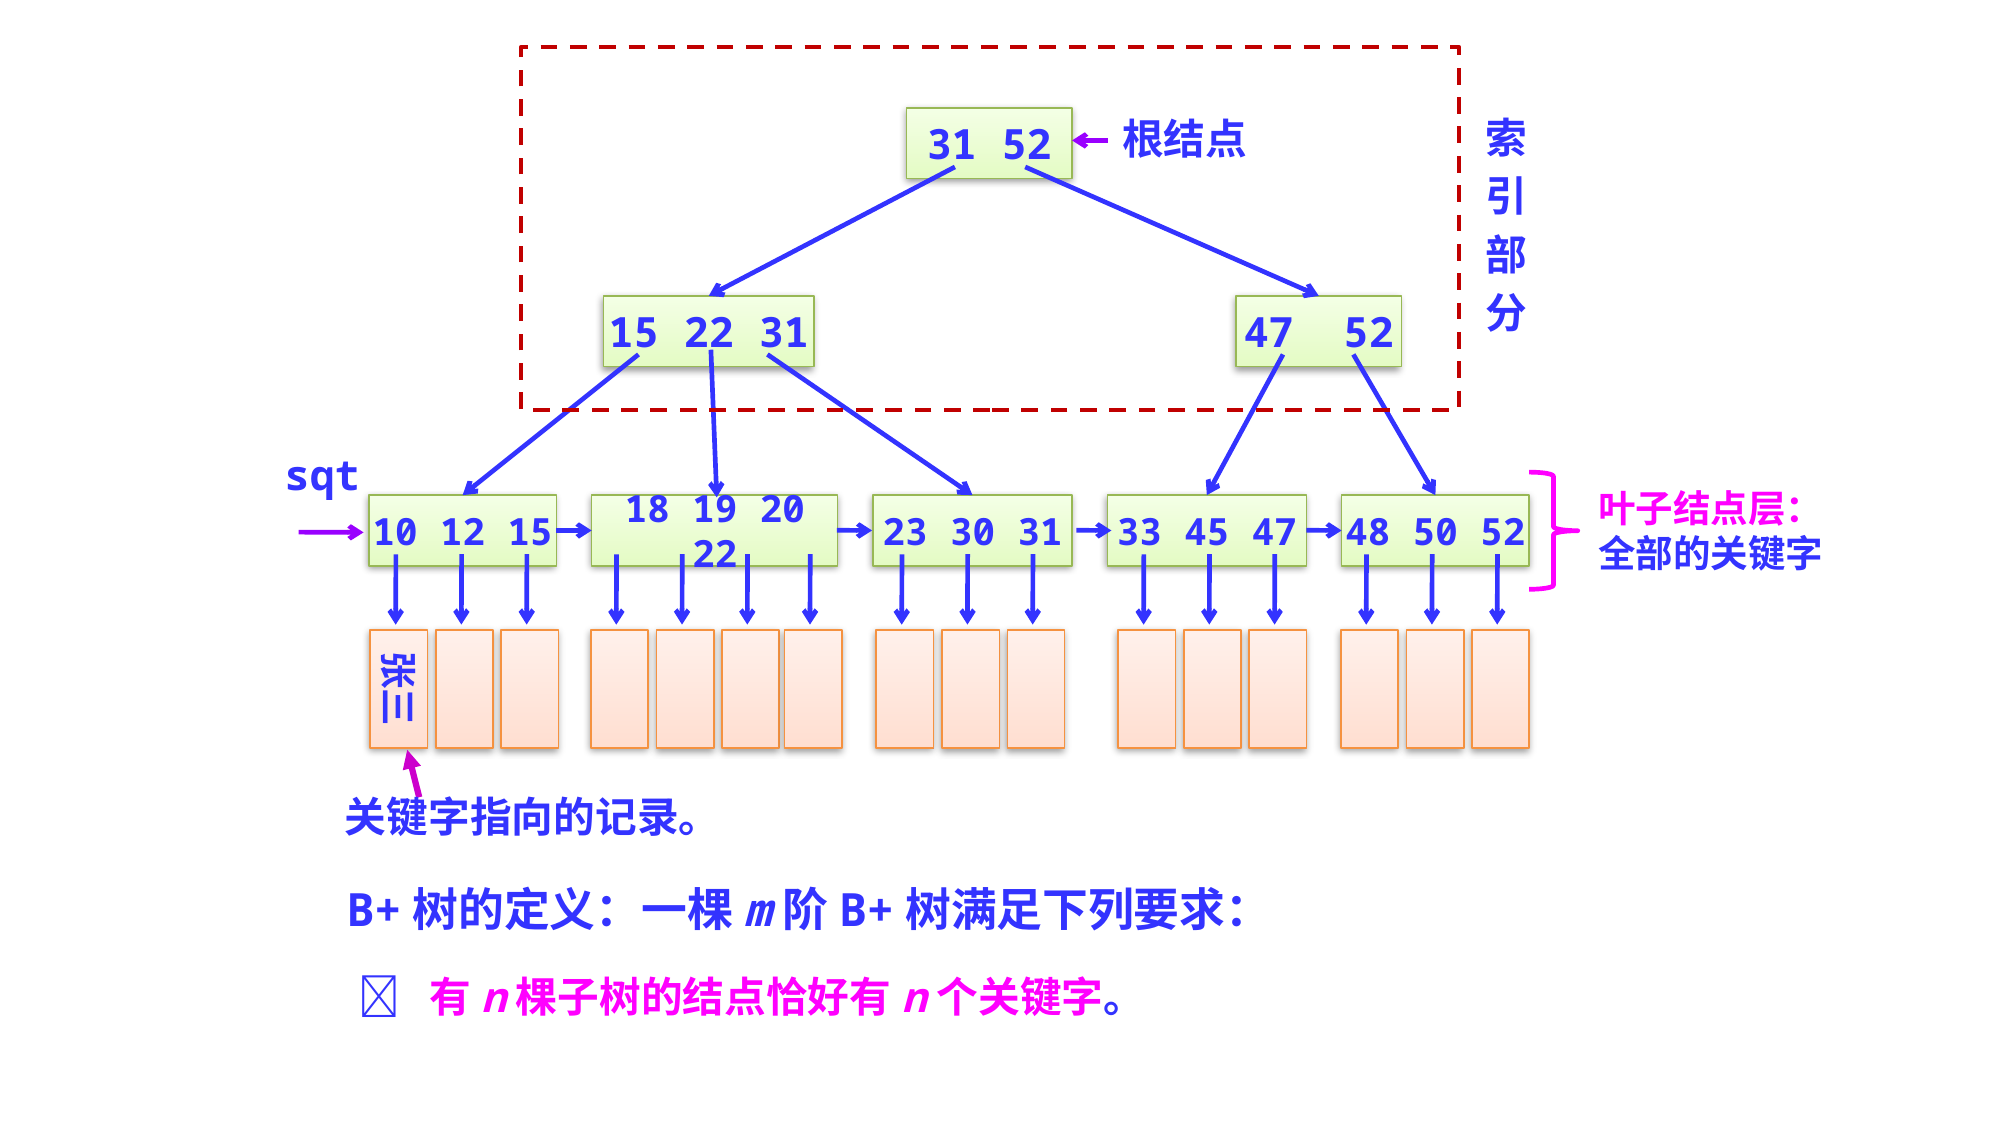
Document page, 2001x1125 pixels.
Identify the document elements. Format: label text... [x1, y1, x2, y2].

text_box B+树的定义：一棵m阶B+树满足下列要求： [331, 867, 1387, 944]
text_box  有n棵子树的结点恰好有n个关键字。 [343, 938, 1211, 1028]
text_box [263, 46, 1846, 849]
